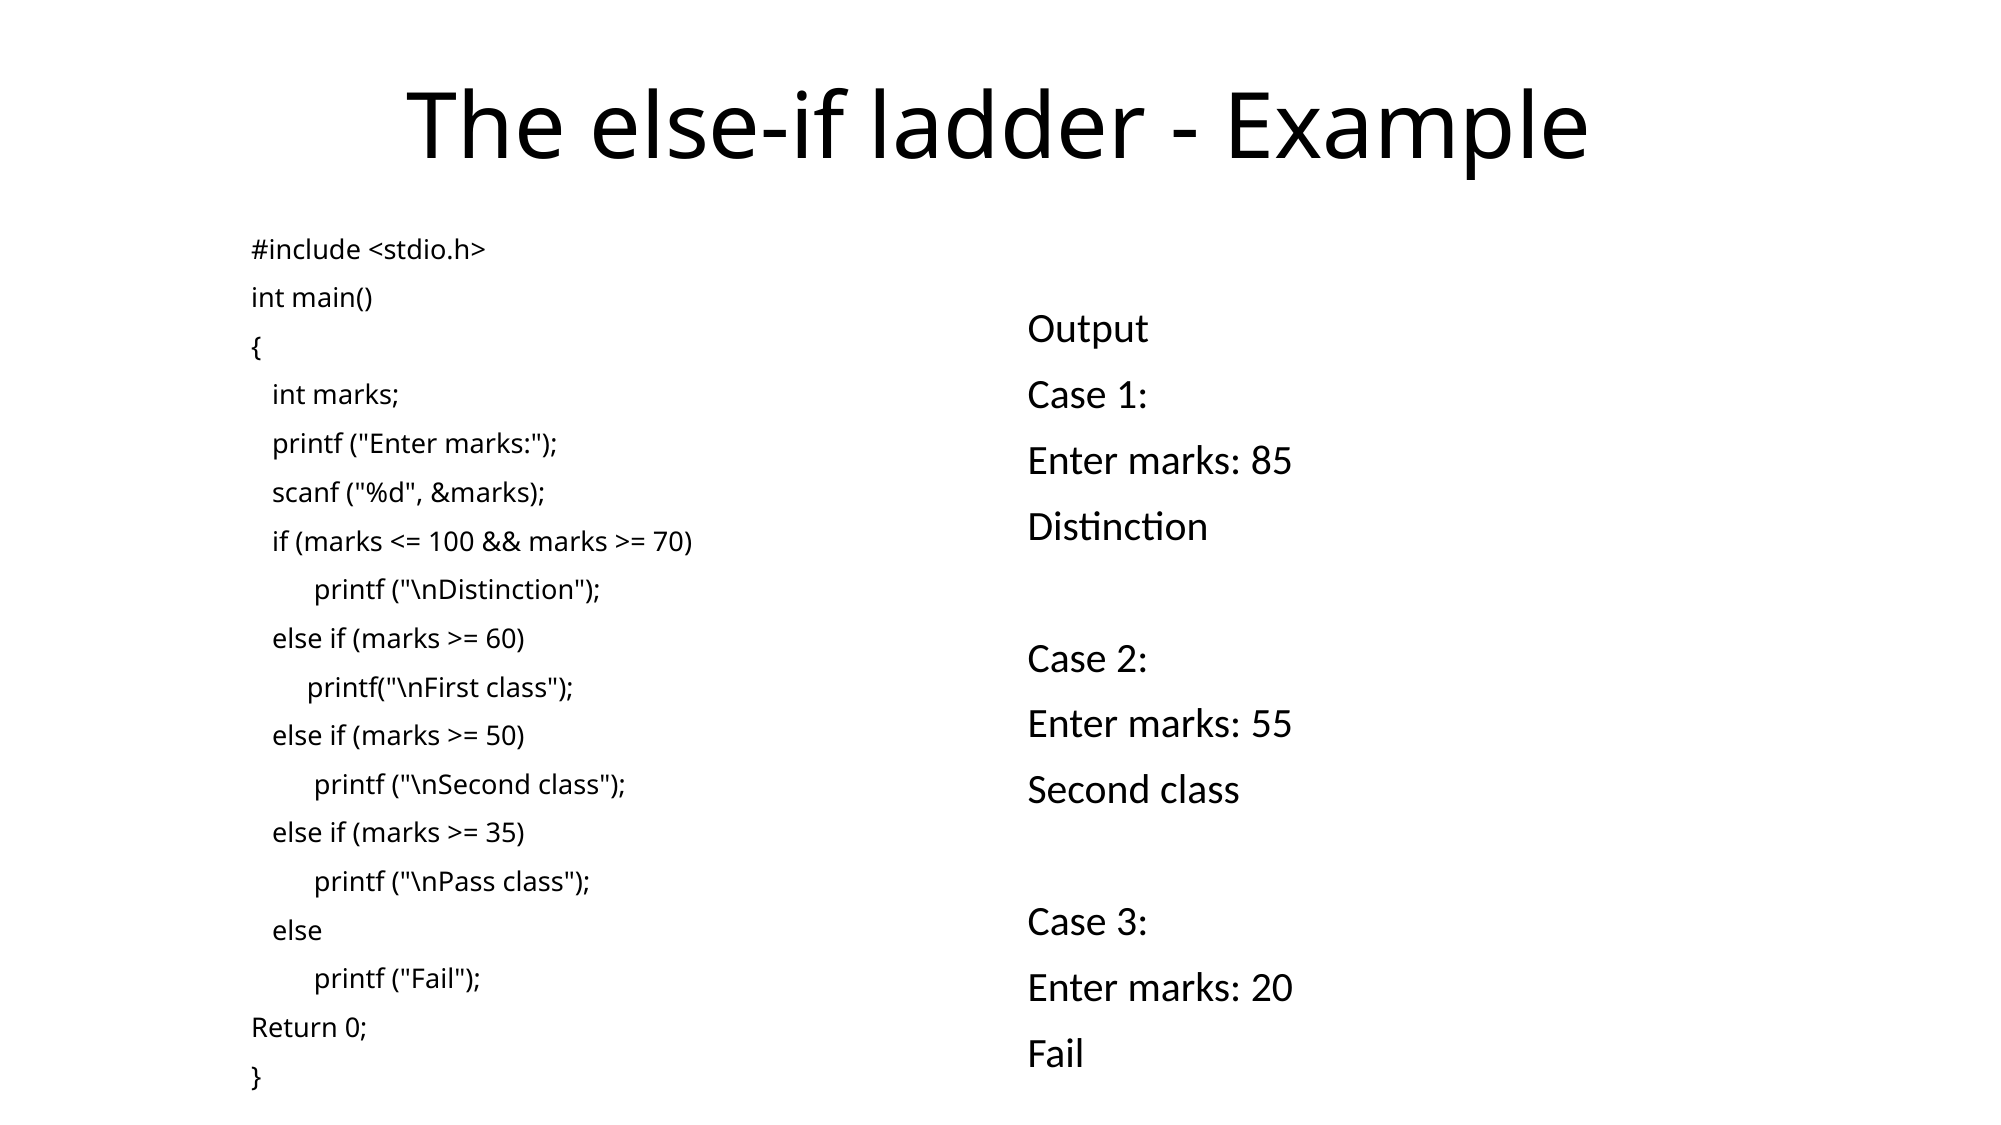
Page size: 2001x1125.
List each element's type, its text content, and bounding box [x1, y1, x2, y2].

list #include <stdio.h> int main() { int marks; printf ("Enter marks:"); scanf ("%d", &marks); if (marks <= 100 && marks >= 70) printf ("\nDistinction"); else if (marks >= 60) printf("\nFirst class"); else if (marks >= 50) printf ("\nSecond class"); else if (marks >= 35) printf ("\nPass class"); else printf ("Fail"); Return 0; } [235, 228, 973, 1105]
title The else-if ladder - Example [137, 59, 1863, 198]
list Output Case 1: Enter marks: 85 Distinction Case 2: Enter marks: 55 Second class Case 3: Enter marks: 20 Fail [1012, 299, 1863, 1014]
